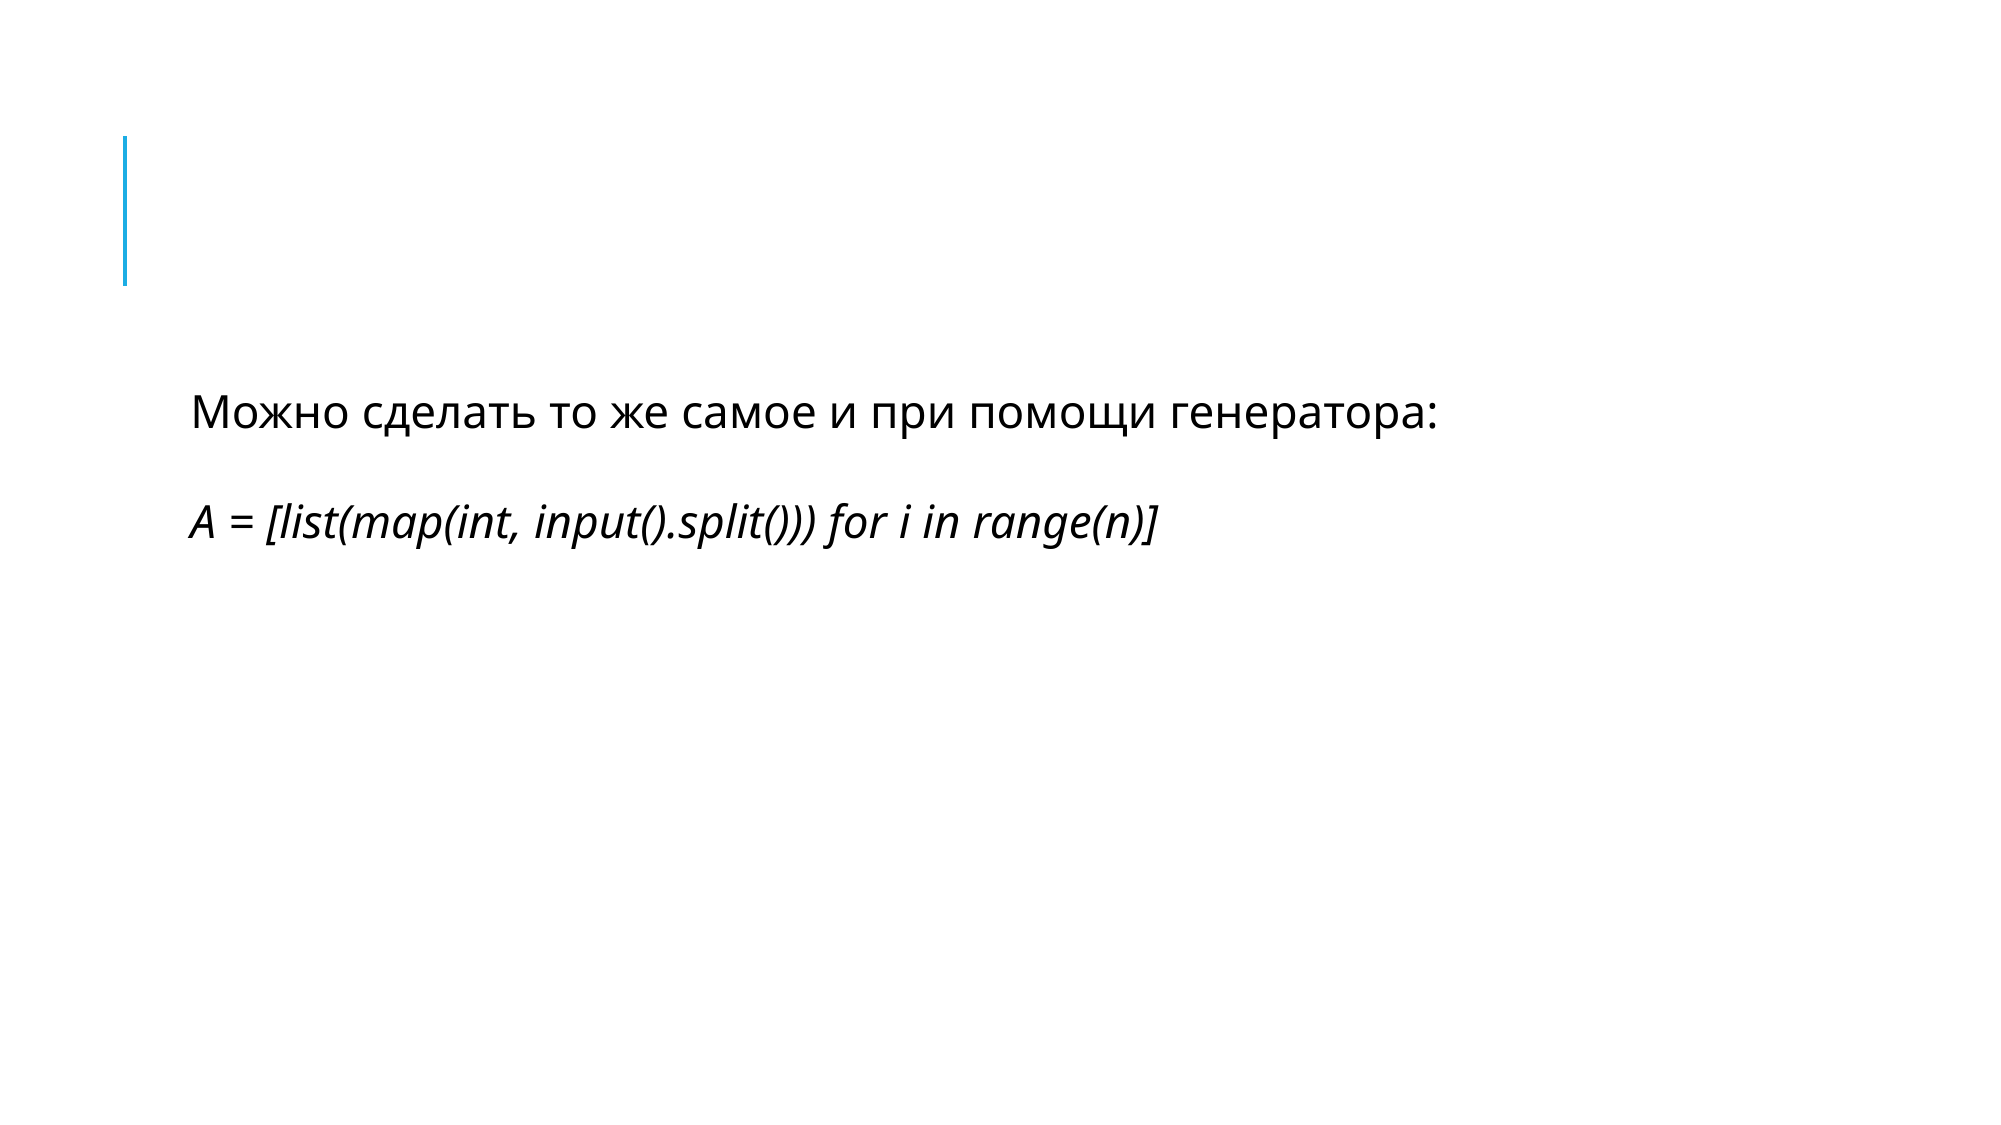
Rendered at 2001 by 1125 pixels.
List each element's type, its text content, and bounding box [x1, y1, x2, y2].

list Можно сделать то же самое и при помощи генератора: A = [list(map(int, input().split())) for i in range(n)] [168, 375, 1763, 1035]
